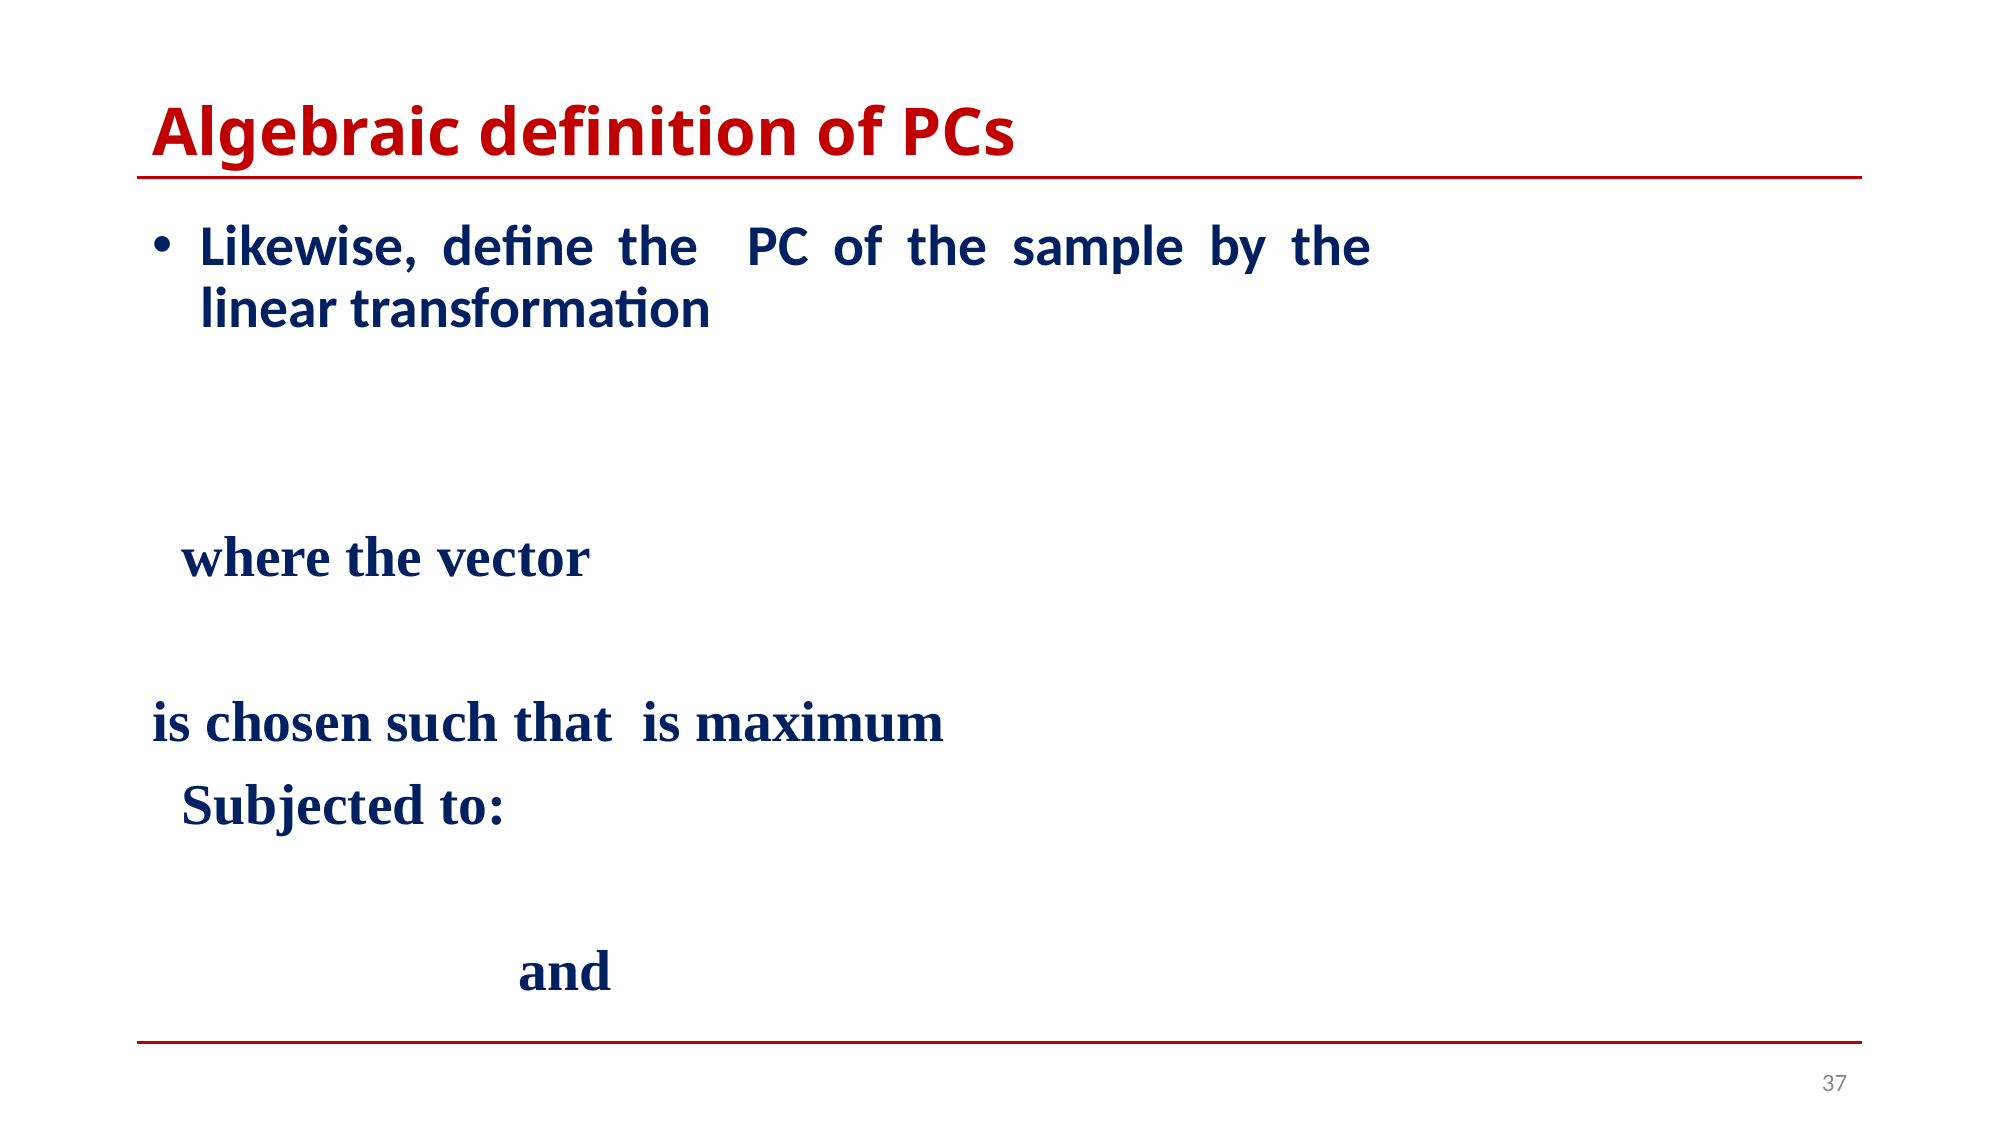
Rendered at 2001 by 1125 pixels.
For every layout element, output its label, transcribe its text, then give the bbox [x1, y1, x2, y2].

slide_number 37 [1412, 1051, 1863, 1111]
title Algebraic definition of PCs [137, 90, 1863, 178]
